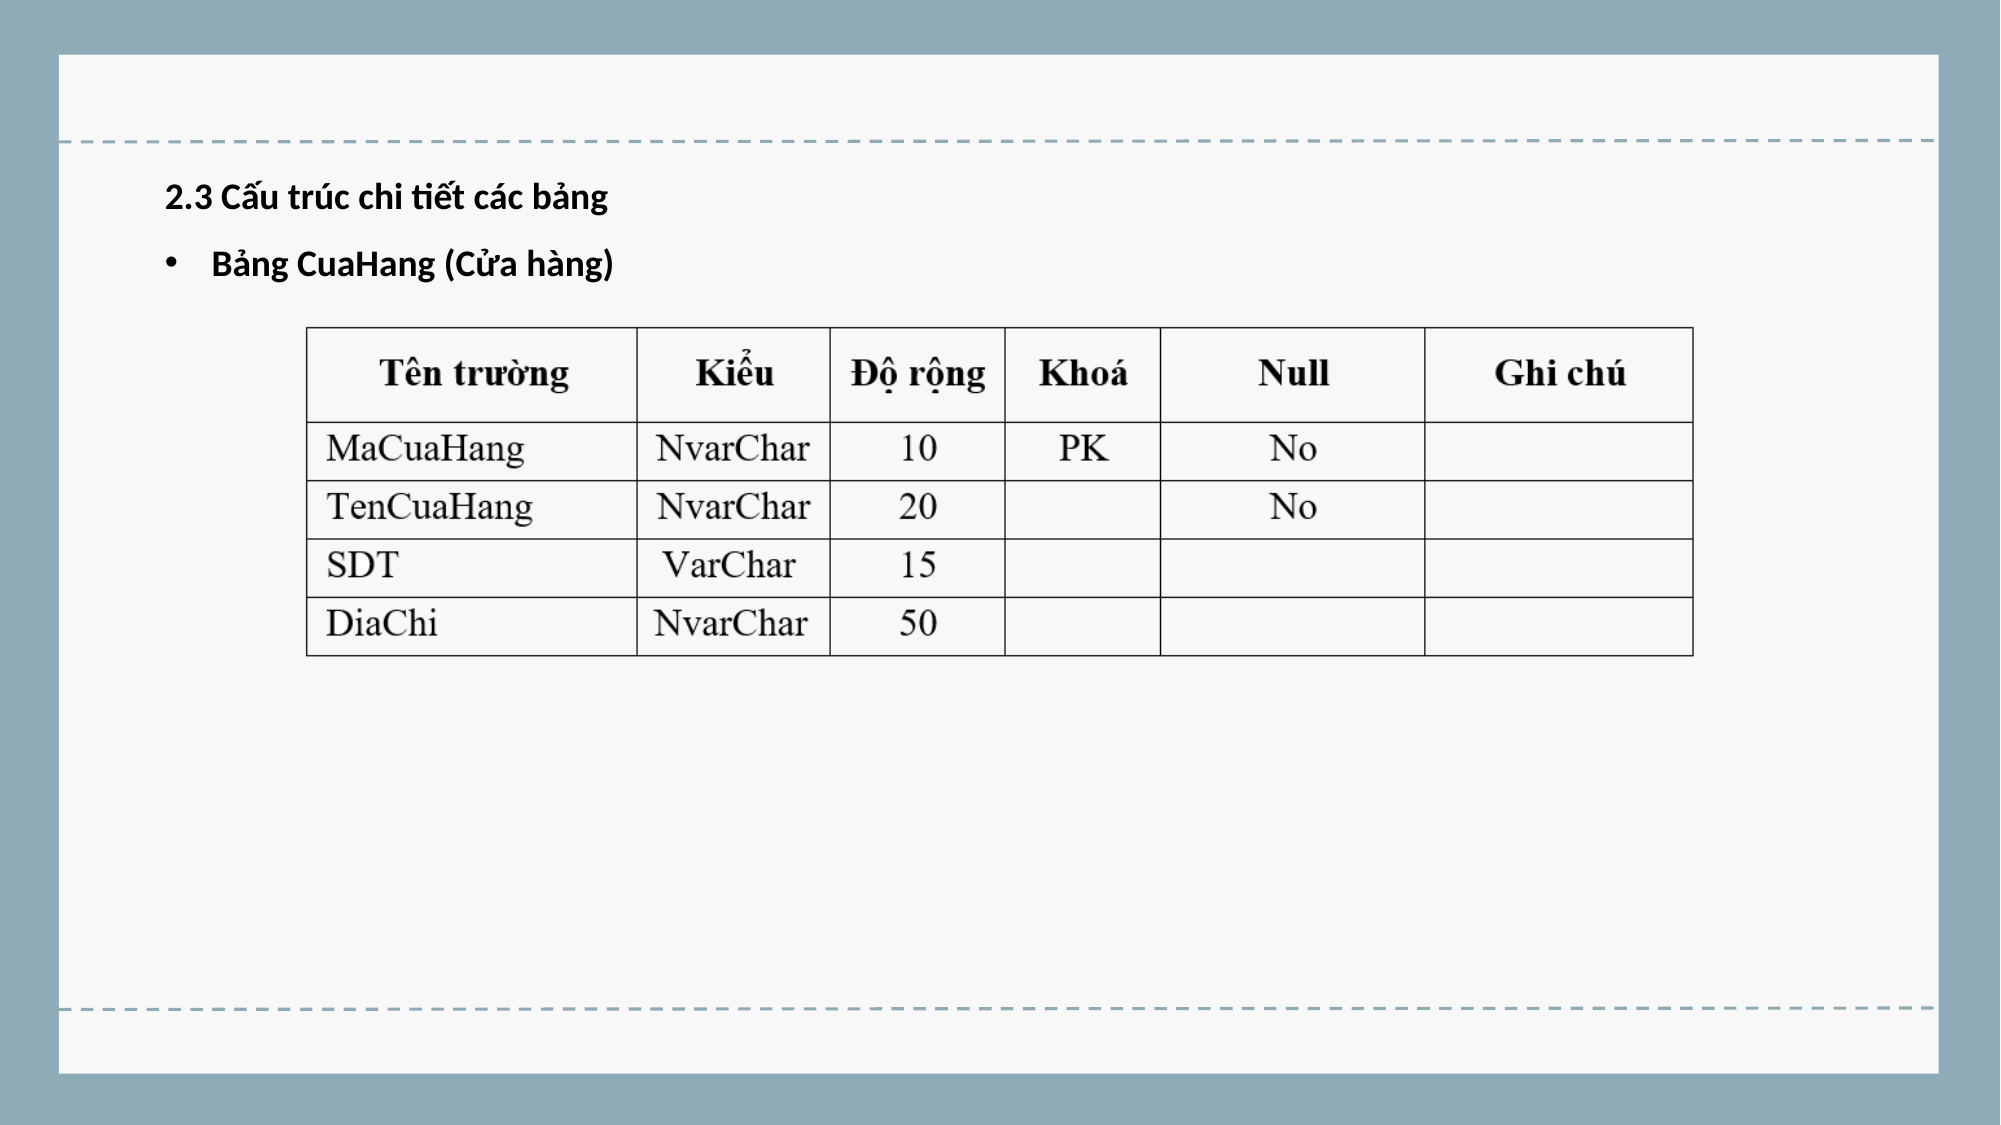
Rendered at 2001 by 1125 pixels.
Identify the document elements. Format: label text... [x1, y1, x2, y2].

text_box [58, 54, 1940, 140]
text_box 2.3 Cấu trúc chi tiết các bảng Bảng CuaHang (Cửa hàng) [150, 142, 1848, 360]
text_box [58, 142, 1940, 1007]
text_box [58, 1010, 1940, 1075]
picture [301, 322, 1699, 663]
